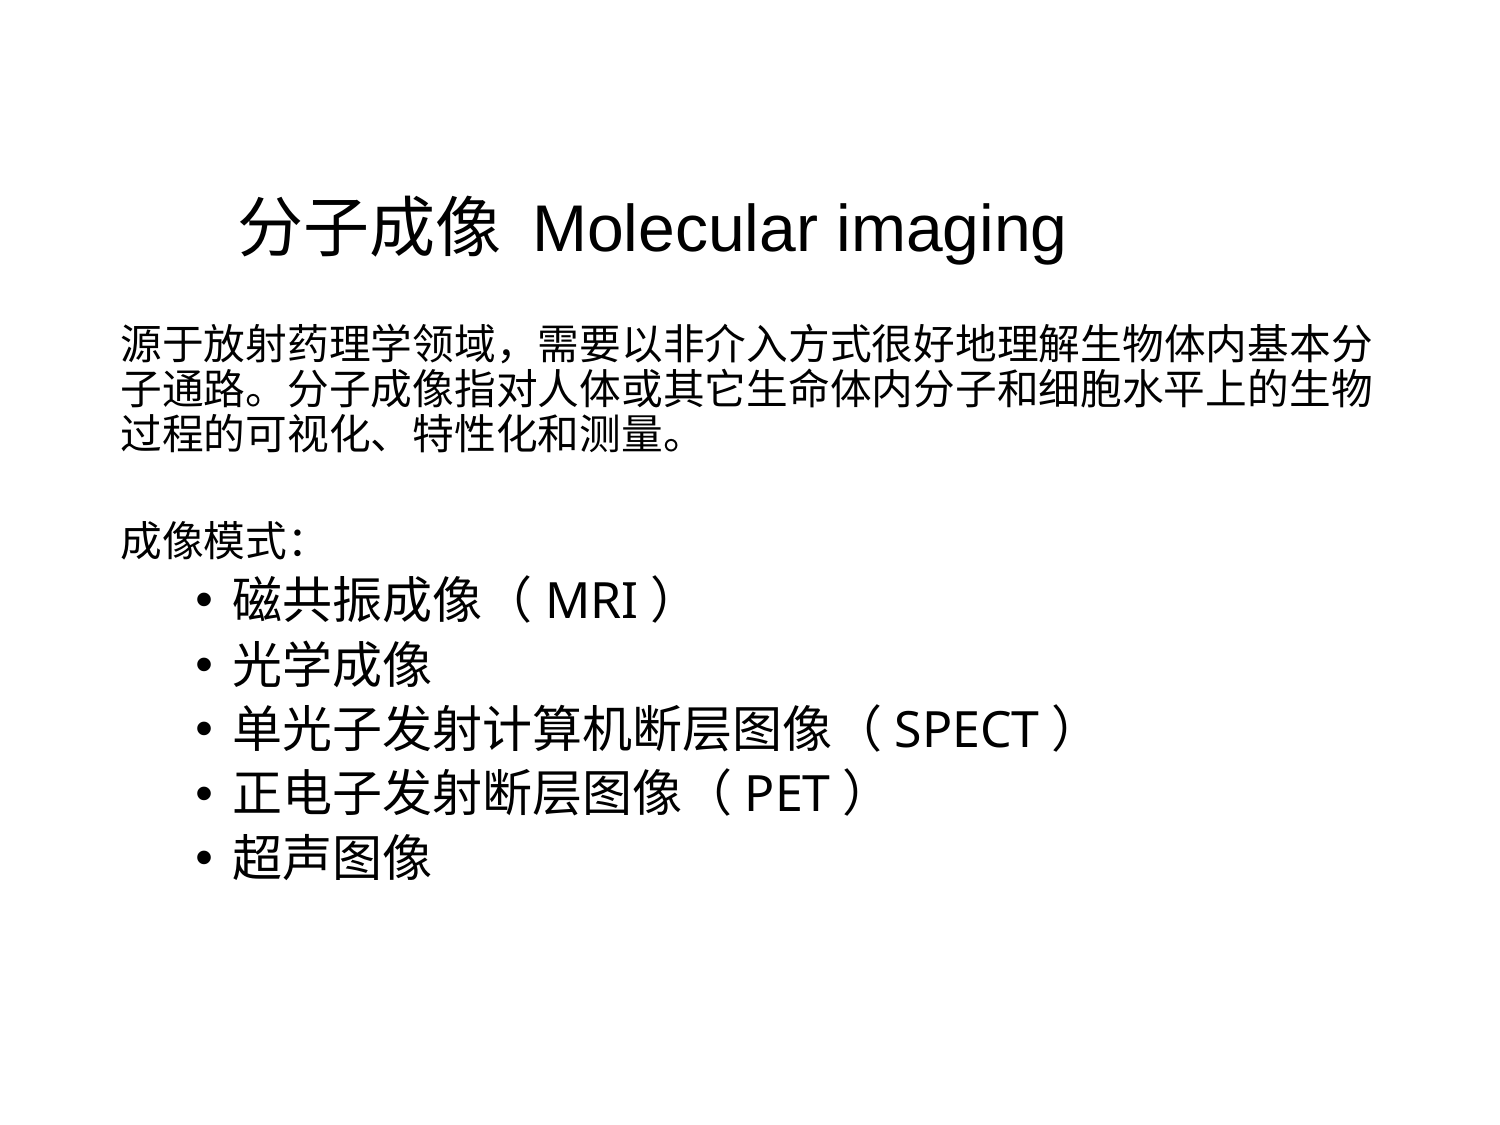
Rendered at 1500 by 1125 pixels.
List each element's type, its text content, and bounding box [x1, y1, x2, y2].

title 分子成像 Molecular imaging [222, 187, 1218, 274]
list 源于放射药理学领域，需要以非介入方式很好地理解生物体内基本分子通路。分子成像指对人体或其它生命体内分子和细胞水平上的生物过程的可视化、特性化和测量。 成像模式： 磁共振成像（MRI） 光学成像 单光子发射计算机断层图像（SPECT） 正电子发射断层图像（PET） 超声图像 [105, 316, 1428, 1008]
